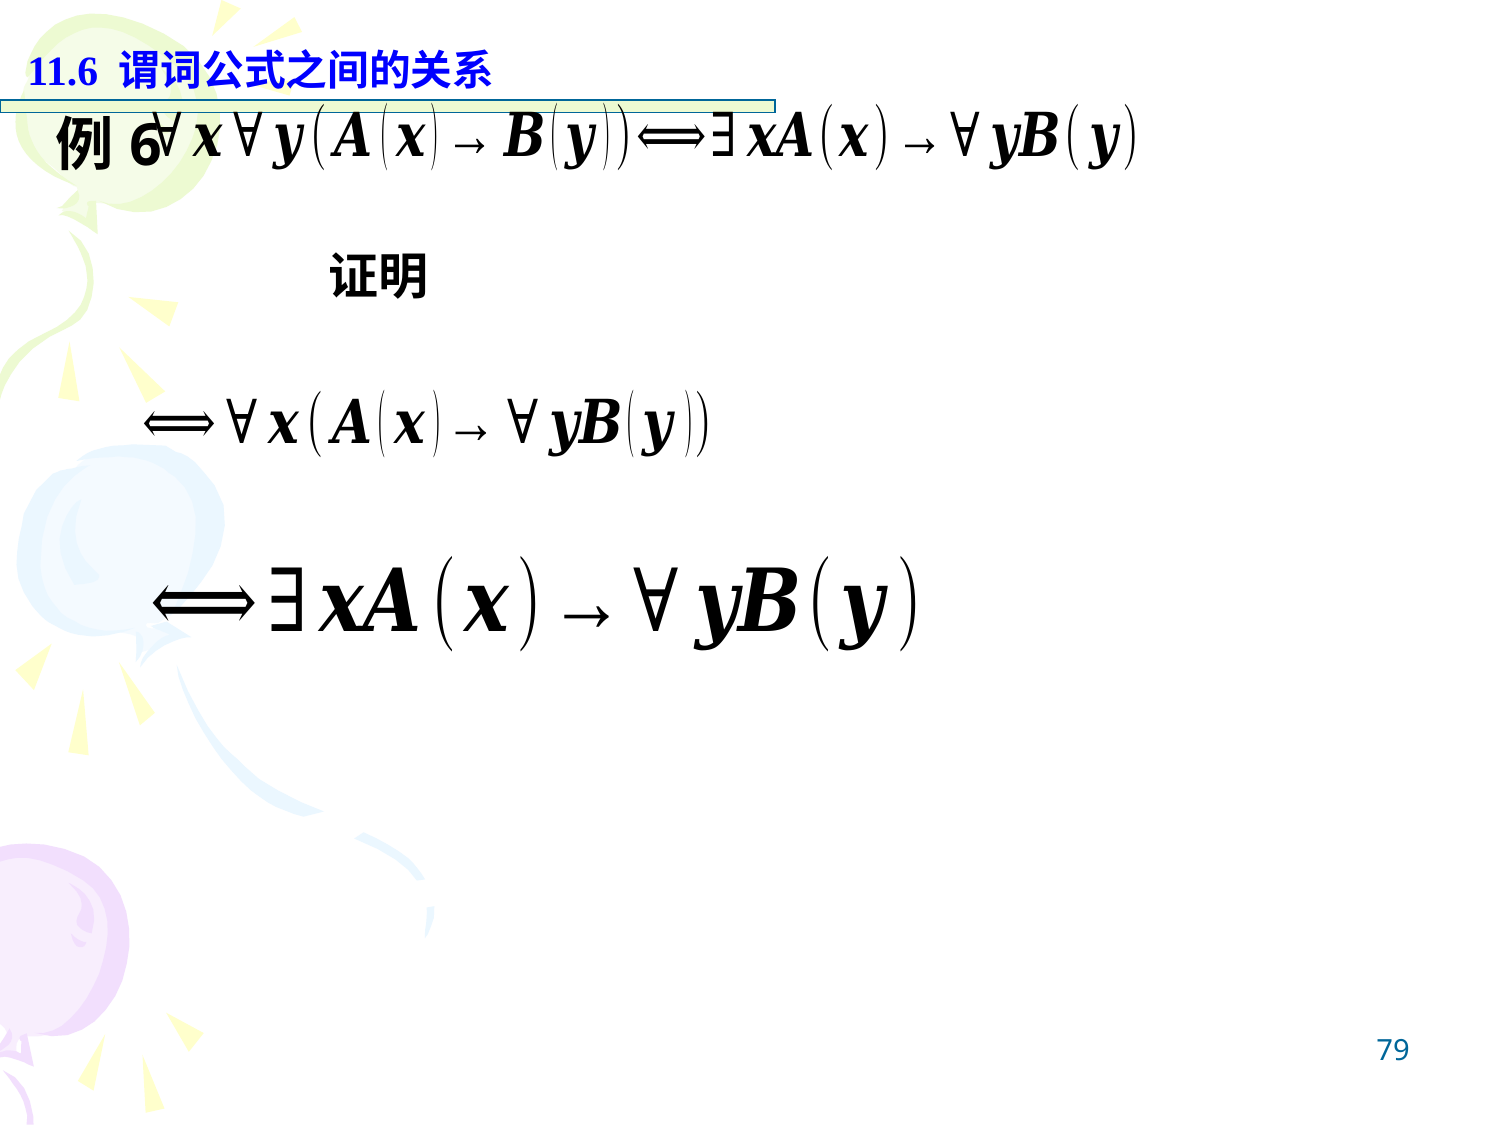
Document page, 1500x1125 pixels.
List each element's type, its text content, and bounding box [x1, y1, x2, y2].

text_box 11.6 谓词公式之间的关系 [12, 36, 750, 102]
text_box 例6 [41, 102, 178, 185]
text_box [178, 99, 775, 113]
text_box [0, 99, 41, 113]
slide_number 79 [1074, 1024, 1425, 1100]
